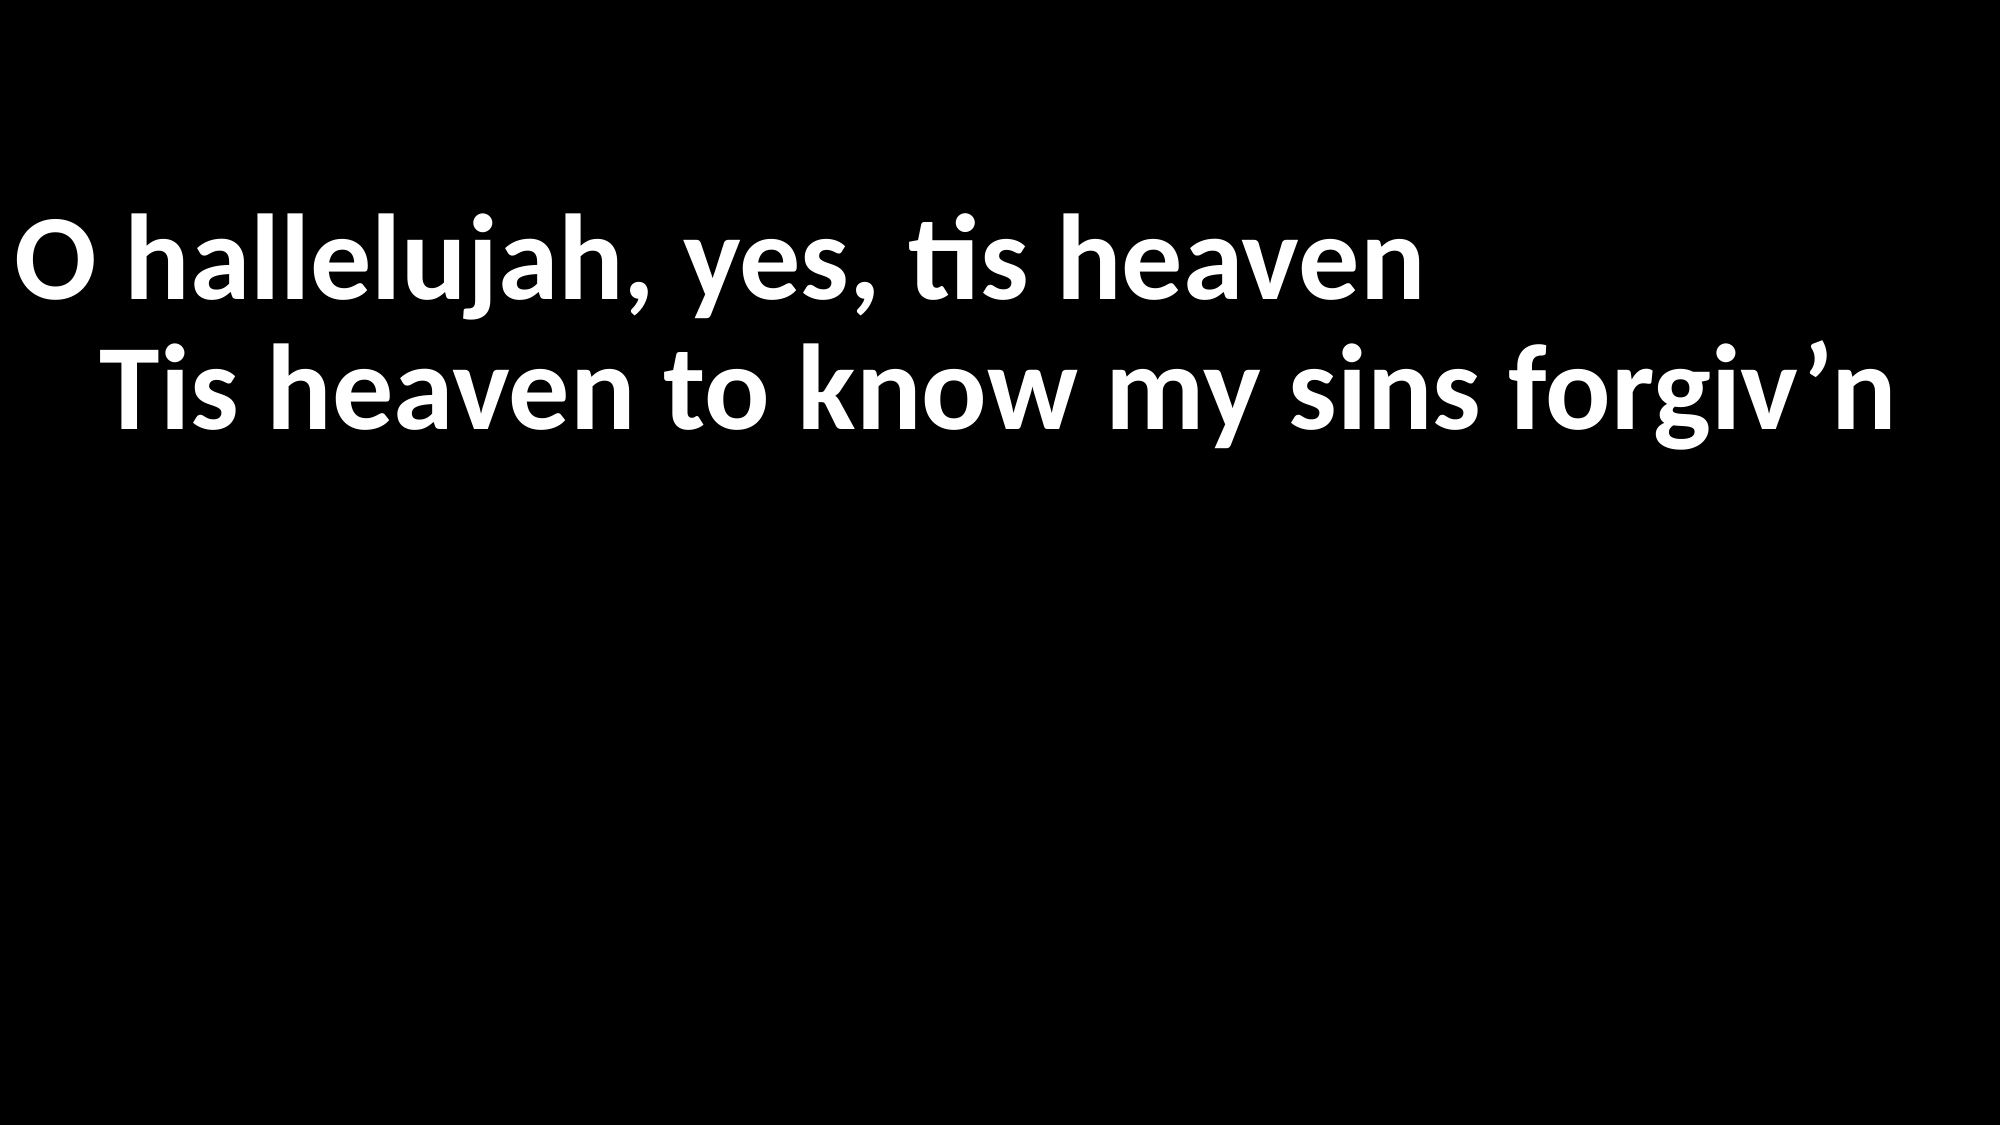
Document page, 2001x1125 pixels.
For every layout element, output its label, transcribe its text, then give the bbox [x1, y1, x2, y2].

list O hallelujah, yes, tis heaven Tis heaven to know my sins forgiv’n [0, 109, 2000, 464]
